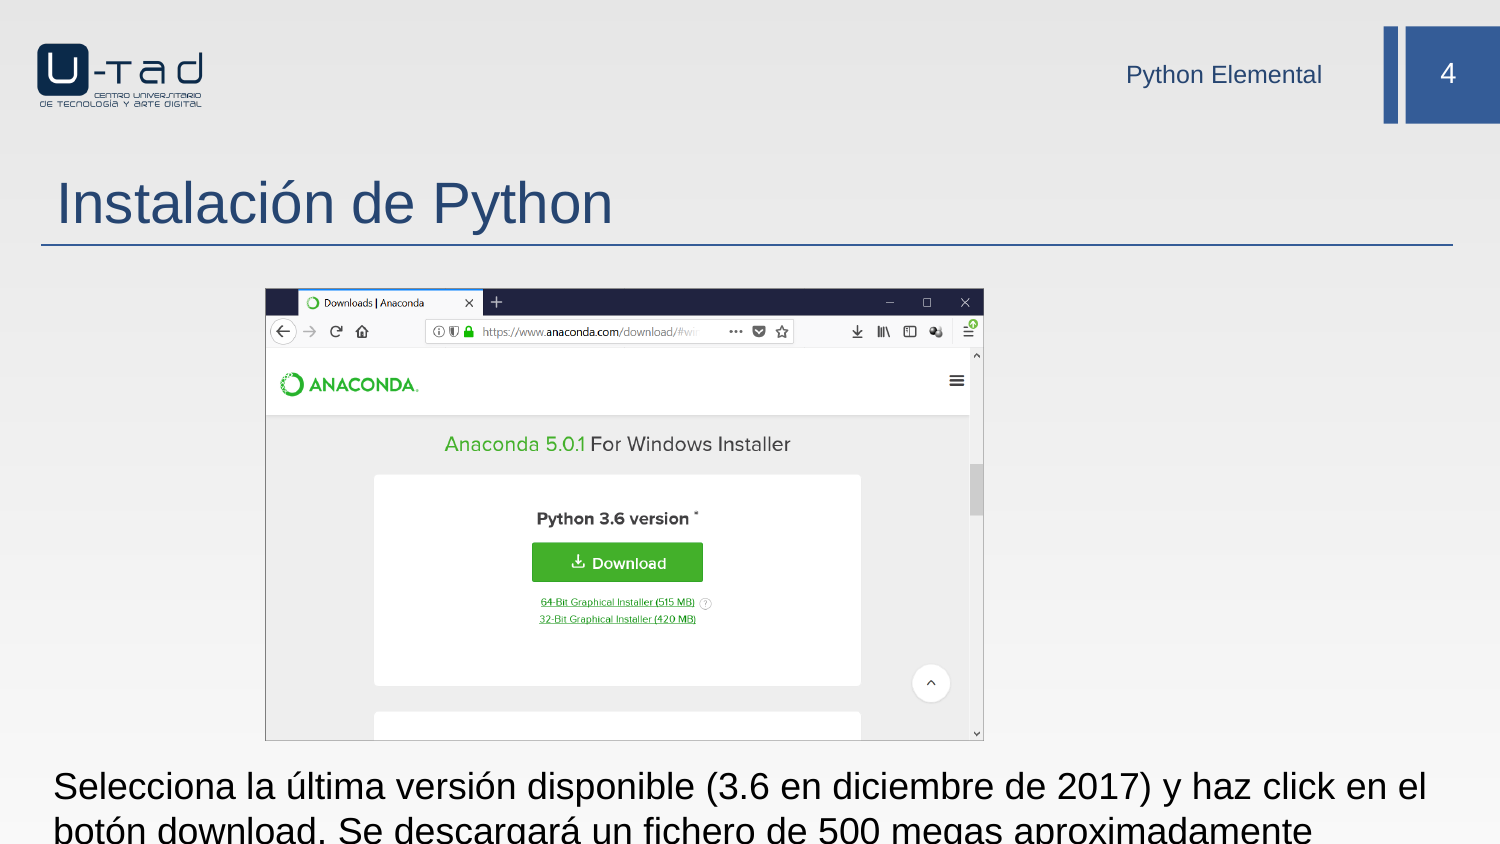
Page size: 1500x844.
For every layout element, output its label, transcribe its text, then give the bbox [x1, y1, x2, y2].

title Instalación de Python [41, 156, 1453, 245]
picture [17, 36, 222, 114]
footer Python Elemental [747, 58, 1338, 96]
text_box Selecciona la última versión disponible (3.6 en diciembre de 2017) y haz click en el botón download. Se descargará un fichero de 500 megas aproximadamente [38, 754, 1450, 835]
picture [265, 288, 984, 741]
